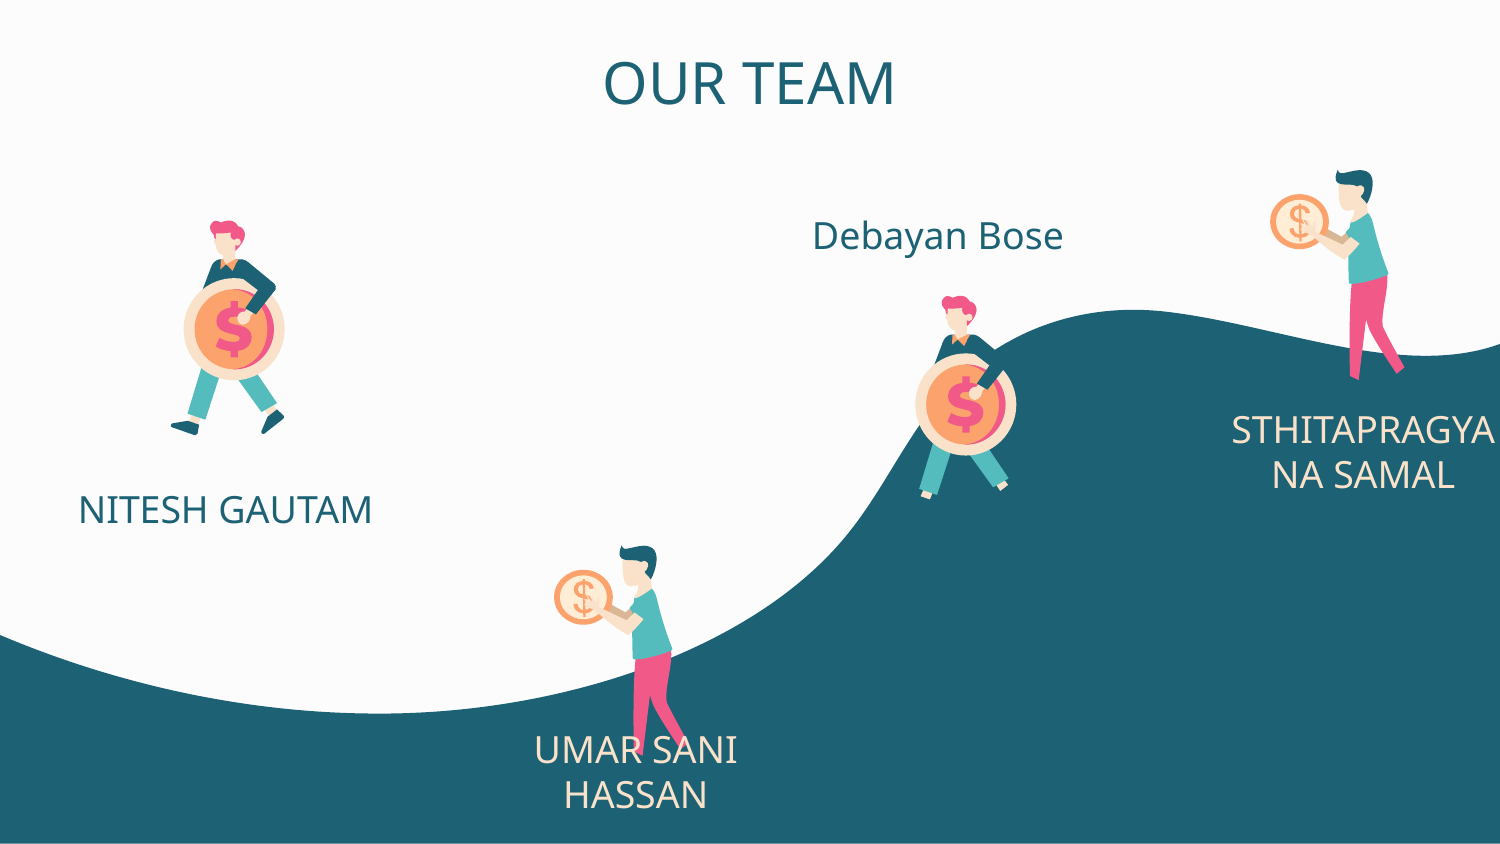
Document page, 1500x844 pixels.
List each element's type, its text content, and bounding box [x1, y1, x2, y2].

title STHITAPRAGYANA SAMAL [1215, 460, 1500, 511]
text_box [901, 295, 1017, 511]
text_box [1269, 169, 1409, 385]
title NITESH GAUTAM [28, 474, 424, 546]
title Debayan Bose [740, 200, 1136, 273]
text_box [553, 544, 693, 761]
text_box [170, 220, 285, 436]
title OUR TEAM [320, 31, 1180, 125]
title UMAR SANI HASSAN [488, 780, 784, 831]
